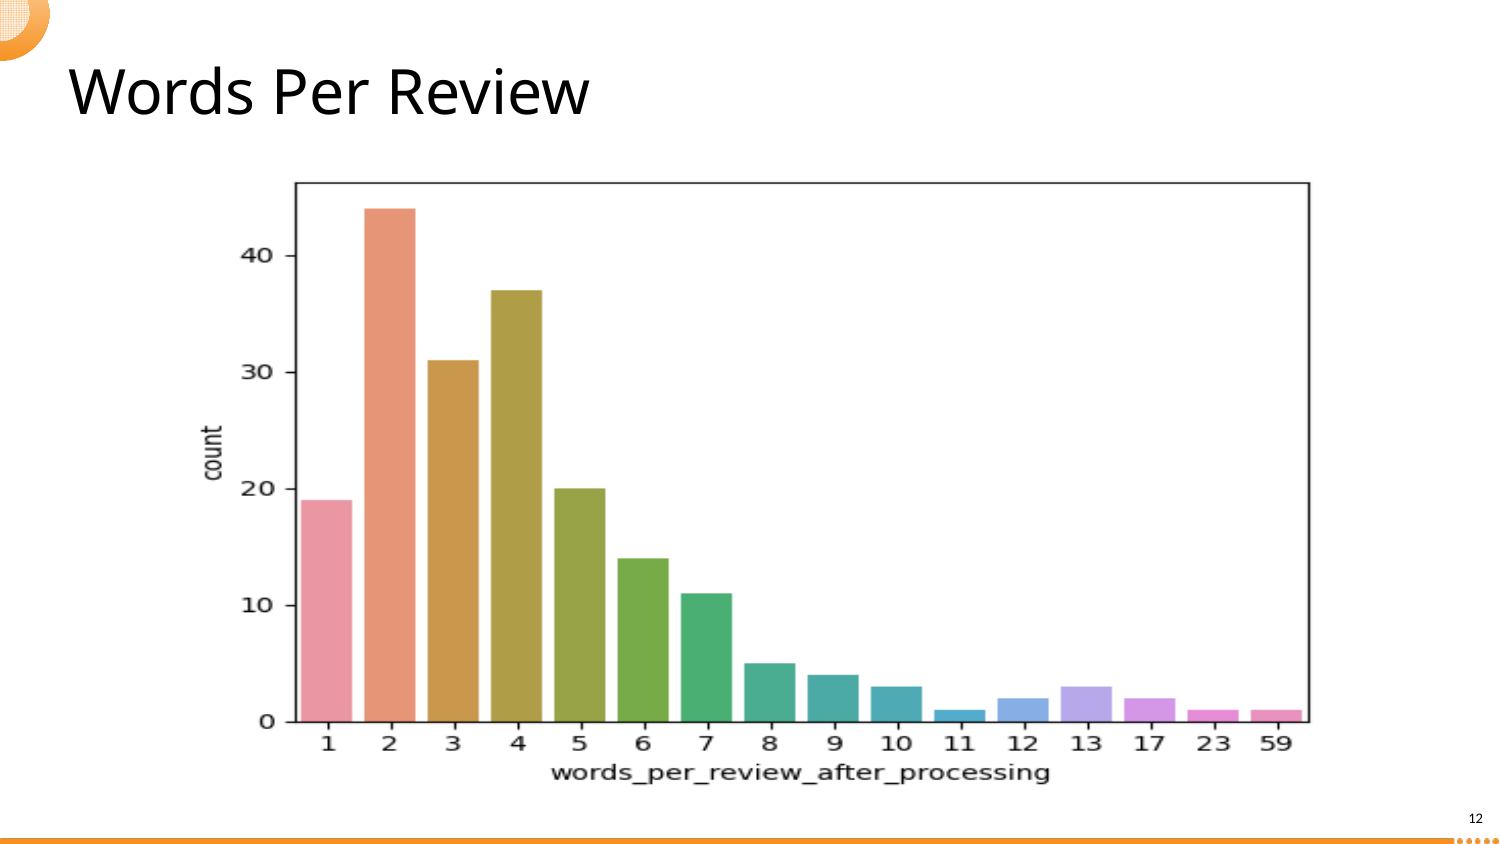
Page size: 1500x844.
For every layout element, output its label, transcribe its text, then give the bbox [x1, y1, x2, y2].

picture [0, 837, 1500, 844]
title Words Per Review [68, 61, 1432, 137]
picture [179, 168, 1330, 799]
